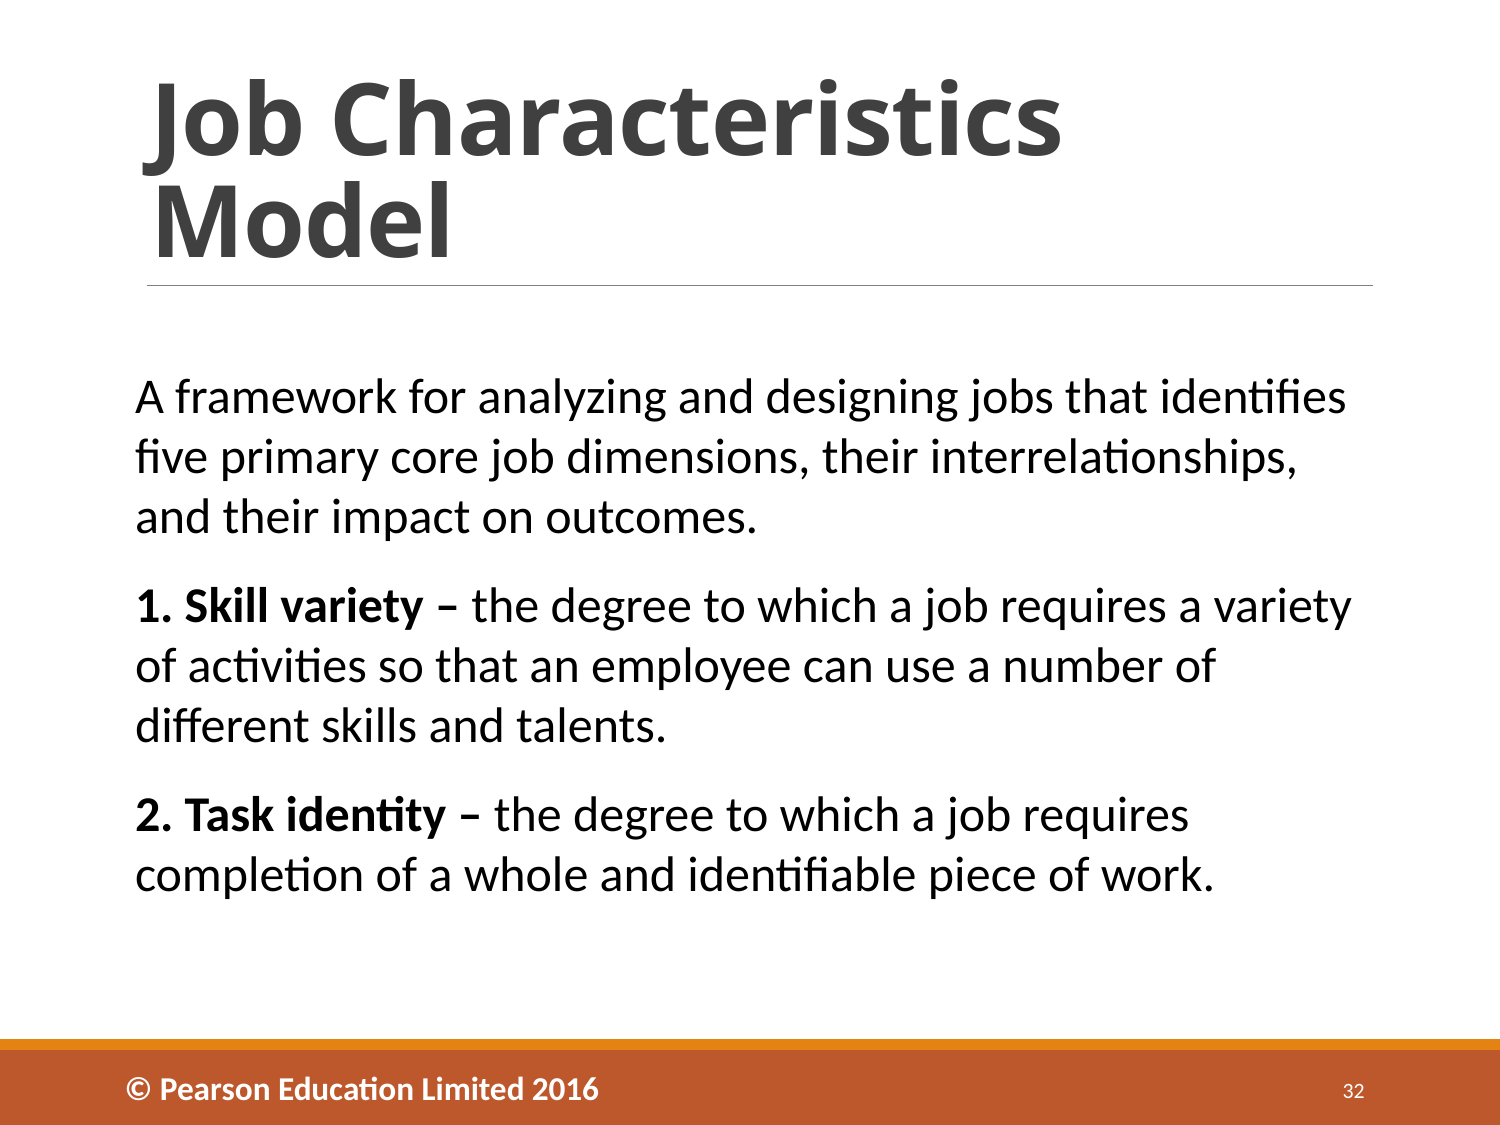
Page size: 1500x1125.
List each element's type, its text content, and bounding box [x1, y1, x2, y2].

title Job Characteristics Model [135, 47, 1373, 285]
slide_number 32 [1218, 1059, 1380, 1120]
list A framework for analyzing and designing jobs that identifies five primary core job dimensions, their interrelationships, and their impact on outcomes. 1. Skill variety – the degree to which a job requires a variety of activities so that an employee can use a number of different skills and talents. 2. Task identity – the degree to which a job requires completion of a whole and identifiable piece of work. [135, 302, 1373, 963]
text_box © Pearson Education Limited 2016 [109, 1059, 701, 1115]
